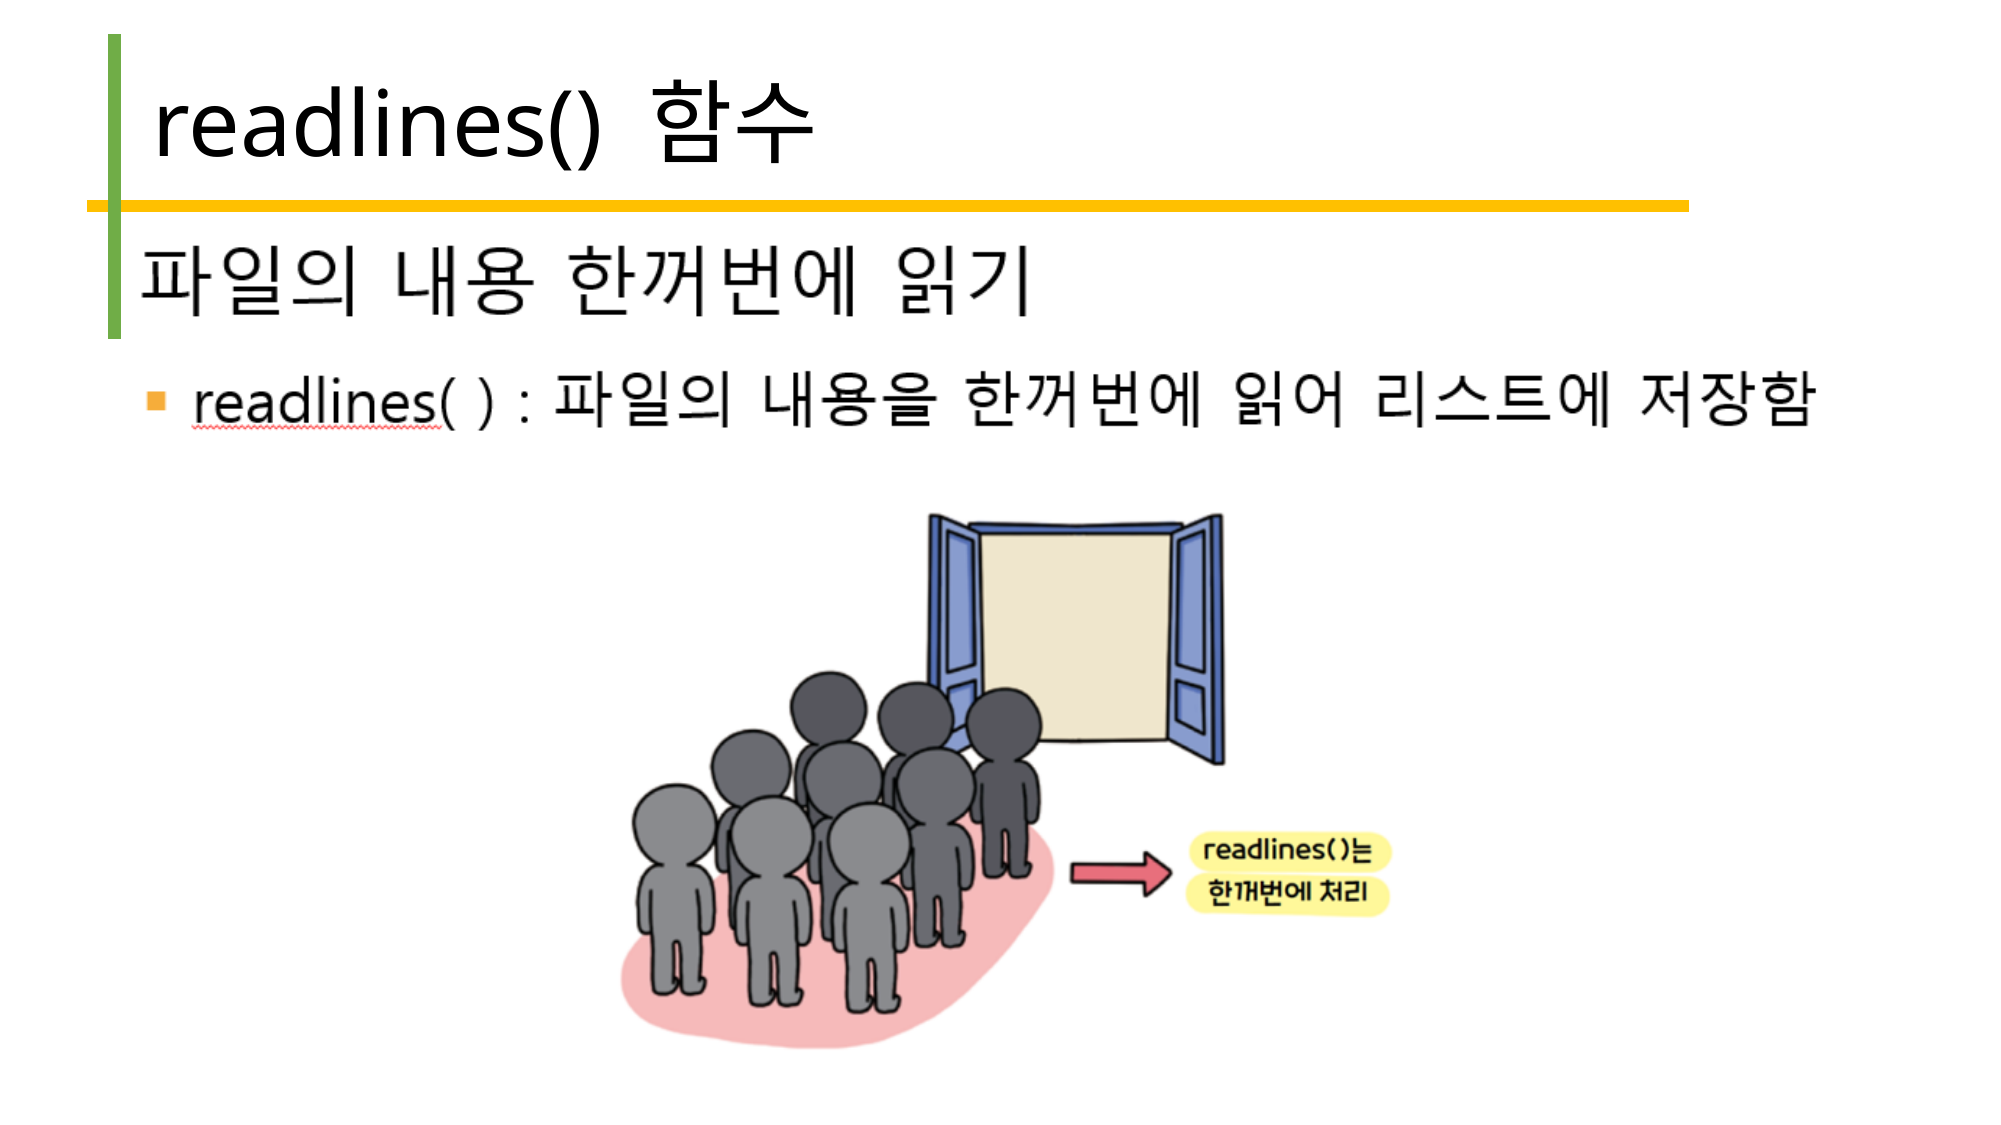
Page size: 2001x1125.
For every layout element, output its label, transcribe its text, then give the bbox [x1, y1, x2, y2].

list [137, 232, 1827, 445]
picture [580, 486, 1420, 1061]
title readlines() 함수 [137, 37, 1863, 216]
